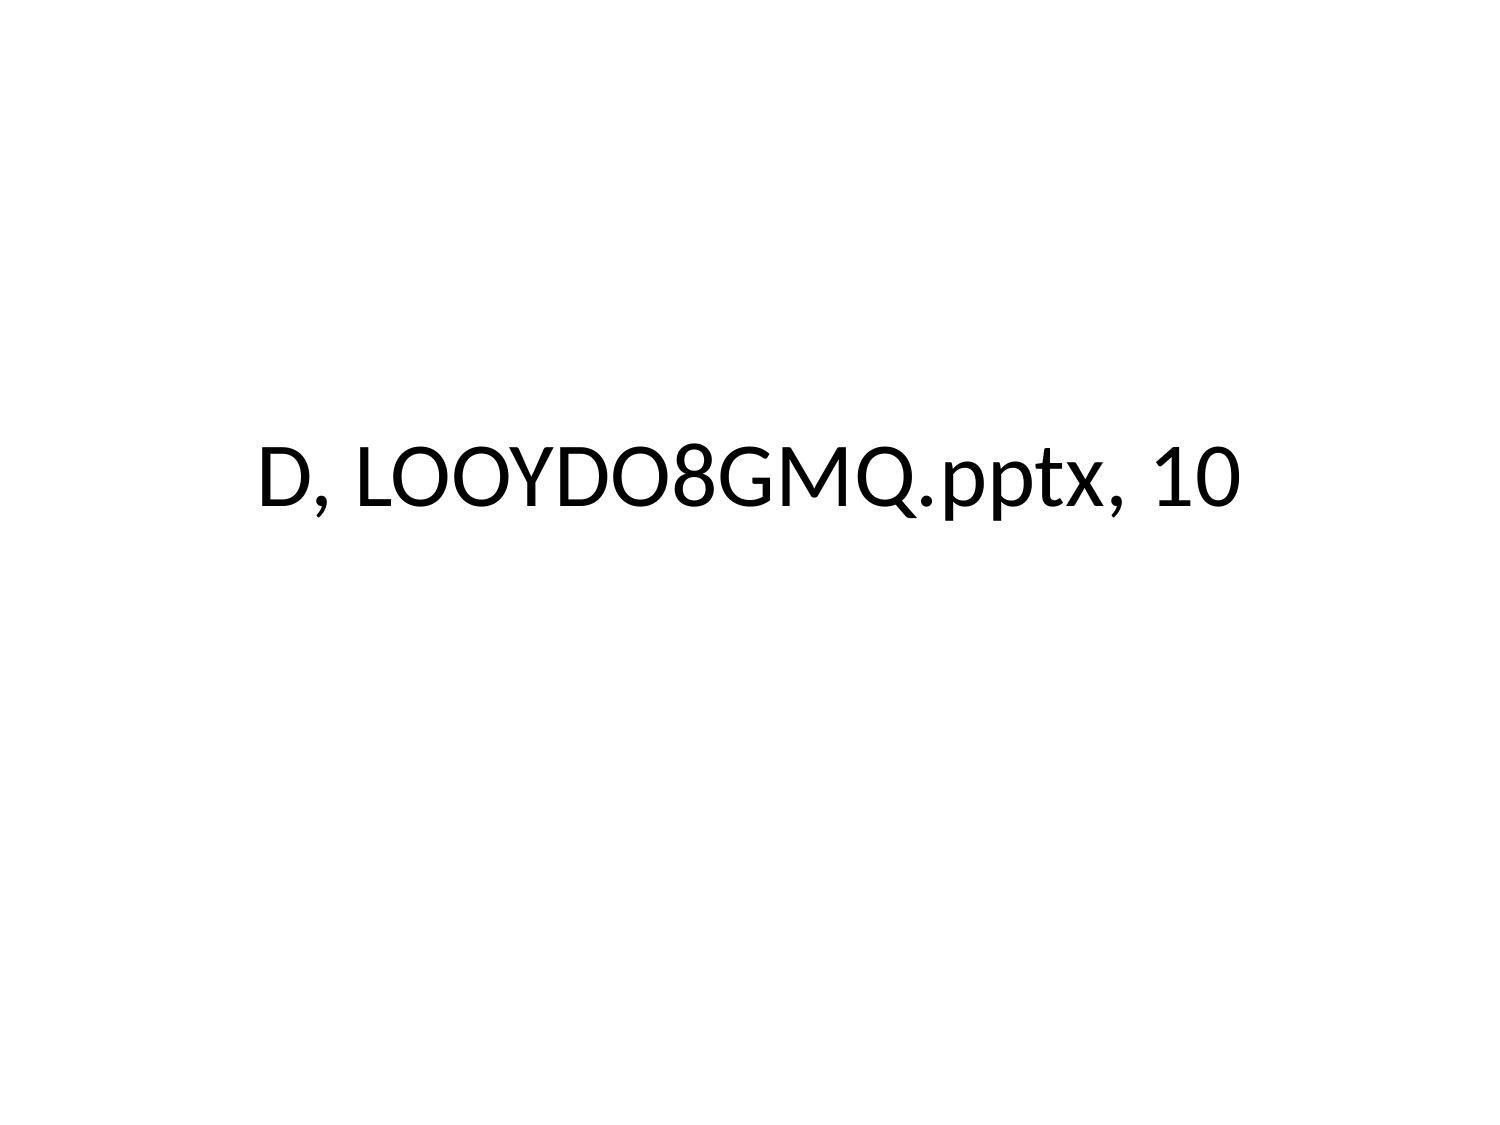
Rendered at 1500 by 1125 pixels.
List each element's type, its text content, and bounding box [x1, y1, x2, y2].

title D, LOOYDO8GMQ.pptx, 10 [112, 349, 1388, 591]
